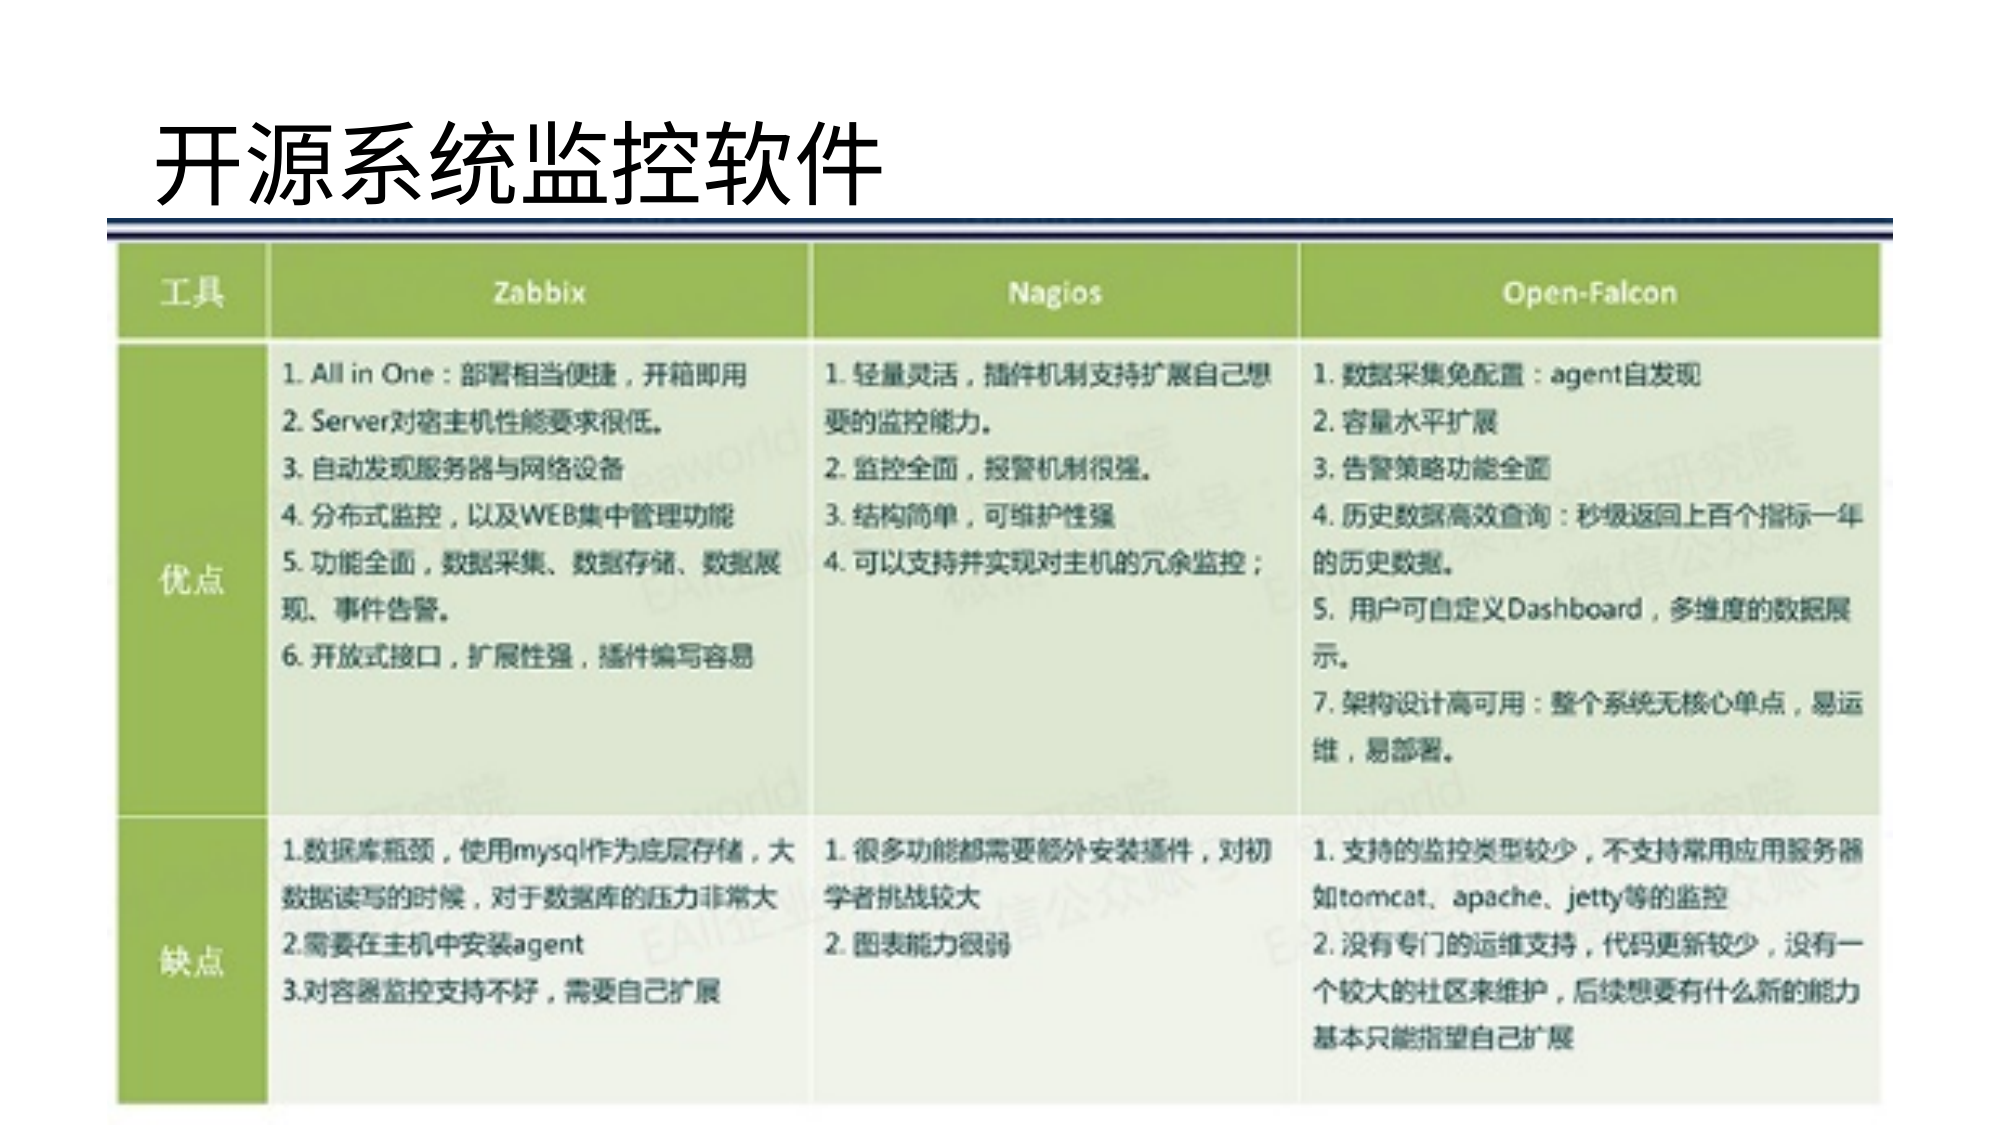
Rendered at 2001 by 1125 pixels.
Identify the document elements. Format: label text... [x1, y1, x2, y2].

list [107, 218, 1893, 1125]
title 开源系统监控软件 [137, 59, 1863, 218]
